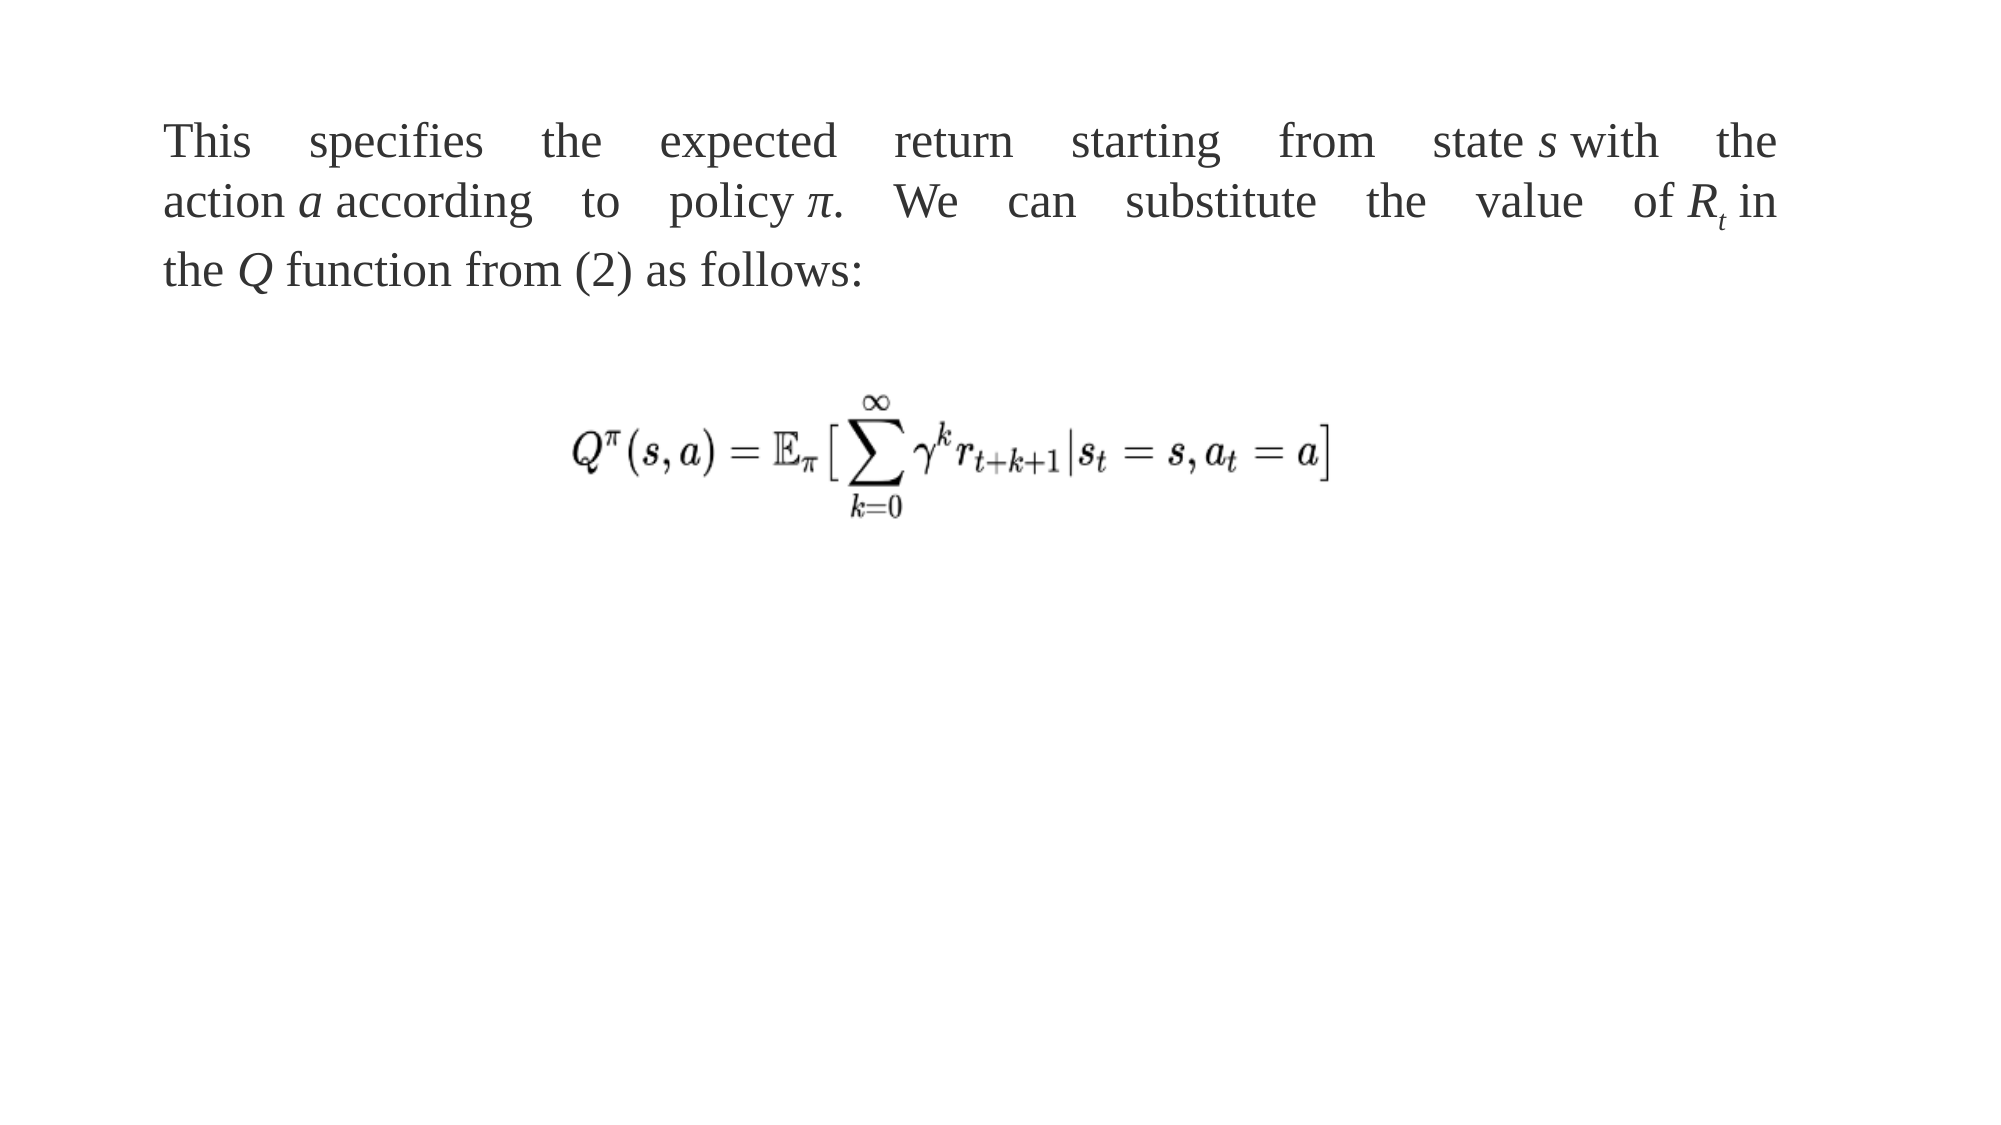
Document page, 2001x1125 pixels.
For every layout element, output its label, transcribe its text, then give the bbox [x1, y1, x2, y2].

text_box This specifies the expected return starting from state s with the action a according to policy π. We can substitute the value of Rt in the Q function from (2) as follows: [148, 100, 1793, 304]
picture [485, 331, 1388, 563]
